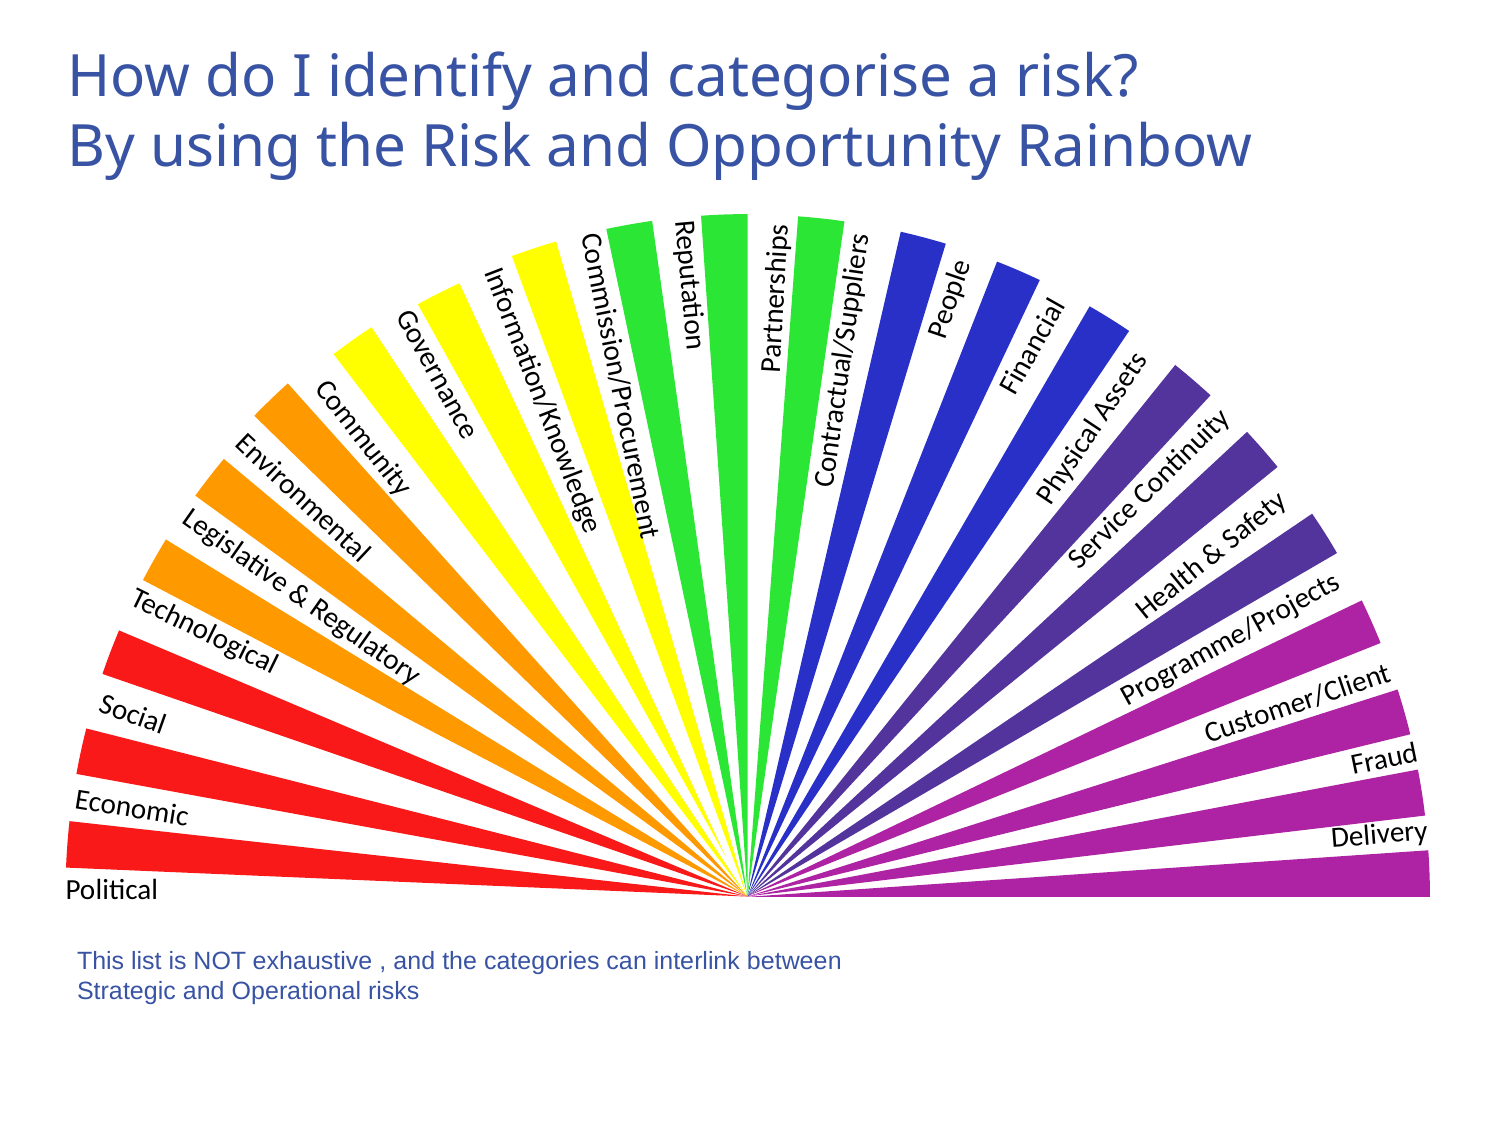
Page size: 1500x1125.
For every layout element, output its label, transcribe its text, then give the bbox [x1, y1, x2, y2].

text_box [754, 883, 860, 896]
text_box Fraud [1336, 732, 1421, 783]
text_box [333, 327, 617, 708]
text_box [421, 283, 645, 688]
text_box [884, 648, 935, 707]
text_box [721, 883, 744, 894]
text_box How do I identify and categorise a risk? By using the Risk and Opportunity Rainbow [53, 30, 1463, 186]
text_box [852, 625, 897, 686]
text_box [751, 850, 1430, 897]
text_box [470, 803, 530, 839]
text_box [143, 539, 549, 789]
text_box [754, 883, 781, 894]
text_box [899, 364, 1211, 719]
text_box [836, 261, 1040, 677]
text_box Programme/Projects [1103, 562, 1345, 717]
text_box Economic [62, 777, 192, 833]
text_box [66, 821, 747, 897]
text_box Financial [983, 291, 1071, 409]
text_box [76, 728, 526, 856]
text_box [801, 231, 946, 664]
text_box Delivery [1318, 810, 1429, 855]
text_box [869, 306, 1130, 696]
text_box Information/Knowledge [474, 251, 613, 538]
text_box Community [302, 363, 423, 502]
text_box Environmental [222, 417, 380, 569]
text_box People [913, 254, 977, 353]
text_box [254, 383, 590, 733]
text_box [673, 883, 742, 895]
text_box [976, 689, 1410, 841]
text_box [511, 241, 680, 672]
text_box Health & Safety [1118, 481, 1292, 632]
text_box [956, 747, 1015, 791]
text_box Technological [116, 573, 286, 681]
text_box [705, 214, 748, 656]
text_box [751, 883, 803, 896]
text_box [465, 846, 523, 871]
text_box Contractual/Suppliers [802, 230, 875, 501]
text_box [936, 709, 994, 761]
text_box Customer/Client [964, 652, 1395, 829]
text_box [782, 600, 814, 660]
text_box Legislative & Regulatory [168, 492, 430, 691]
text_box [913, 677, 967, 731]
text_box [978, 827, 1037, 852]
text_box Reputation [668, 208, 717, 352]
text_box [924, 431, 1278, 745]
text_box [980, 769, 1425, 869]
text_box [552, 663, 603, 720]
text_box [500, 726, 558, 774]
text_box [706, 598, 731, 658]
text_box Physical Assets [1020, 343, 1153, 519]
text_box [708, 883, 745, 895]
text_box [195, 458, 568, 759]
text_box [524, 693, 578, 745]
text_box [621, 618, 664, 681]
text_box Political [55, 870, 159, 905]
text_box This list is NOT exhaustive , and the categories can interlink between Strategic and Operational risks [62, 937, 1138, 1058]
text_box Partnerships [749, 223, 794, 384]
text_box Service Continuity [1050, 399, 1236, 583]
text_box [963, 600, 1381, 794]
text_box [947, 513, 1338, 776]
text_box [819, 609, 857, 670]
text_box Social [85, 680, 173, 741]
text_box [585, 638, 631, 698]
text_box [765, 216, 845, 657]
text_box [522, 655, 982, 884]
text_box Governance [385, 292, 490, 445]
text_box [610, 220, 714, 661]
text_box [748, 597, 769, 655]
text_box [664, 605, 697, 666]
text_box Commission/Procurement [573, 219, 672, 553]
text_box [982, 862, 1040, 880]
text_box [482, 763, 542, 806]
text_box [102, 630, 535, 822]
